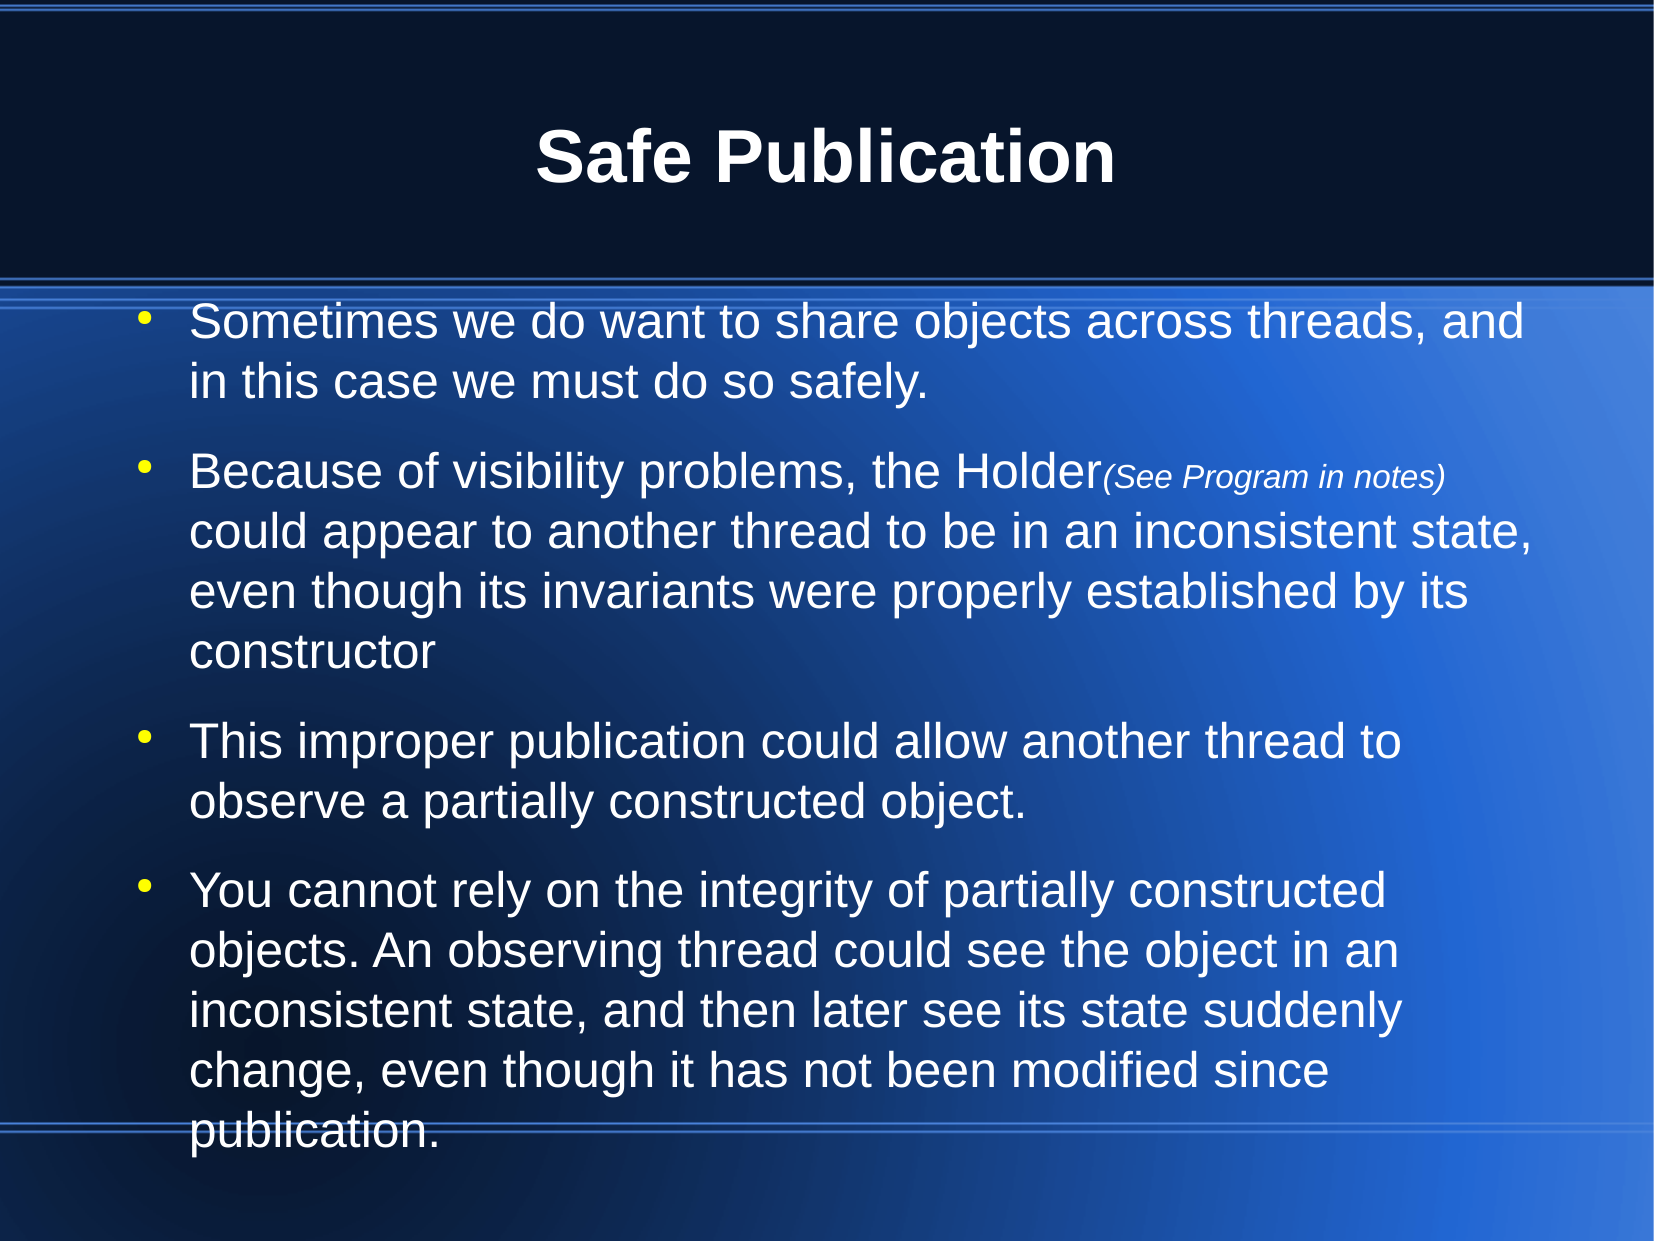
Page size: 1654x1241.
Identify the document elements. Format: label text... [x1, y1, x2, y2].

picture [0, 0, 1654, 1241]
title Safe Publication [82, 49, 1571, 257]
text_box [659, 594, 998, 651]
list Sometimes we do want to share objects across threads, and in this case we must do so safely. Because of visibility problems, the Holder(See Program in notes) could appear to another thread to be in an inconsistent state, even though its invariants were properly established by its constructor This improper publication could allow another thread to observe a partially constructed object. You cannot rely on the integrity of partially constructed objects. An observing thread could see the object in an inconsistent state, and then later see its state suddenly change, even though it has not been modified since publication. [118, 288, 1571, 1158]
